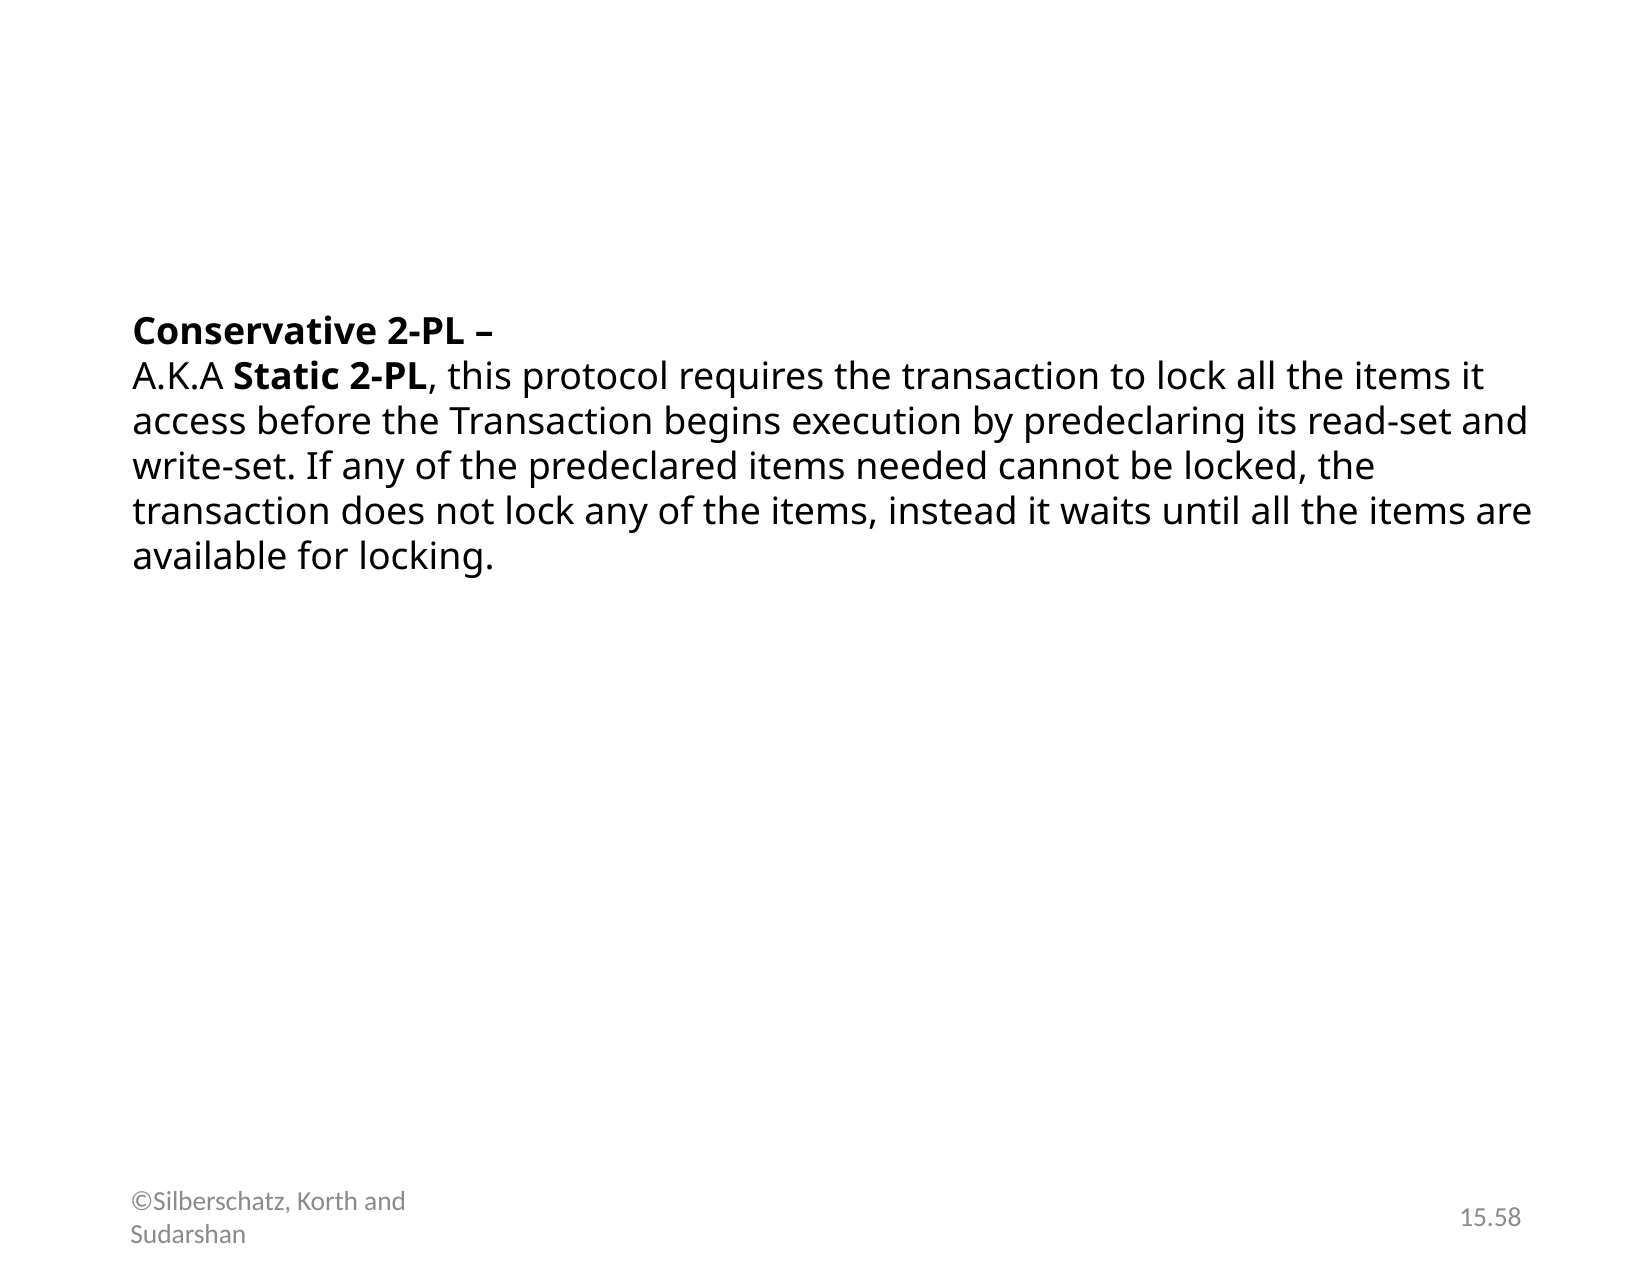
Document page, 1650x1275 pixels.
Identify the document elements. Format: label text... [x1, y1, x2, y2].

slide_number ©Silberschatz, Korth and Sudarshan [113, 1181, 485, 1250]
text_box Conservative 2-PL – A.K.A Static 2-PL, this protocol requires the transaction to lock all the items it access before the Transaction begins execution by predeclaring its read-set and write-set. If any of the predeclared items needed cannot be locked, the transaction does not lock any of the items, instead it waits until all the items are available for locking. [117, 299, 1554, 585]
slide_number 15.58 [1165, 1181, 1537, 1250]
